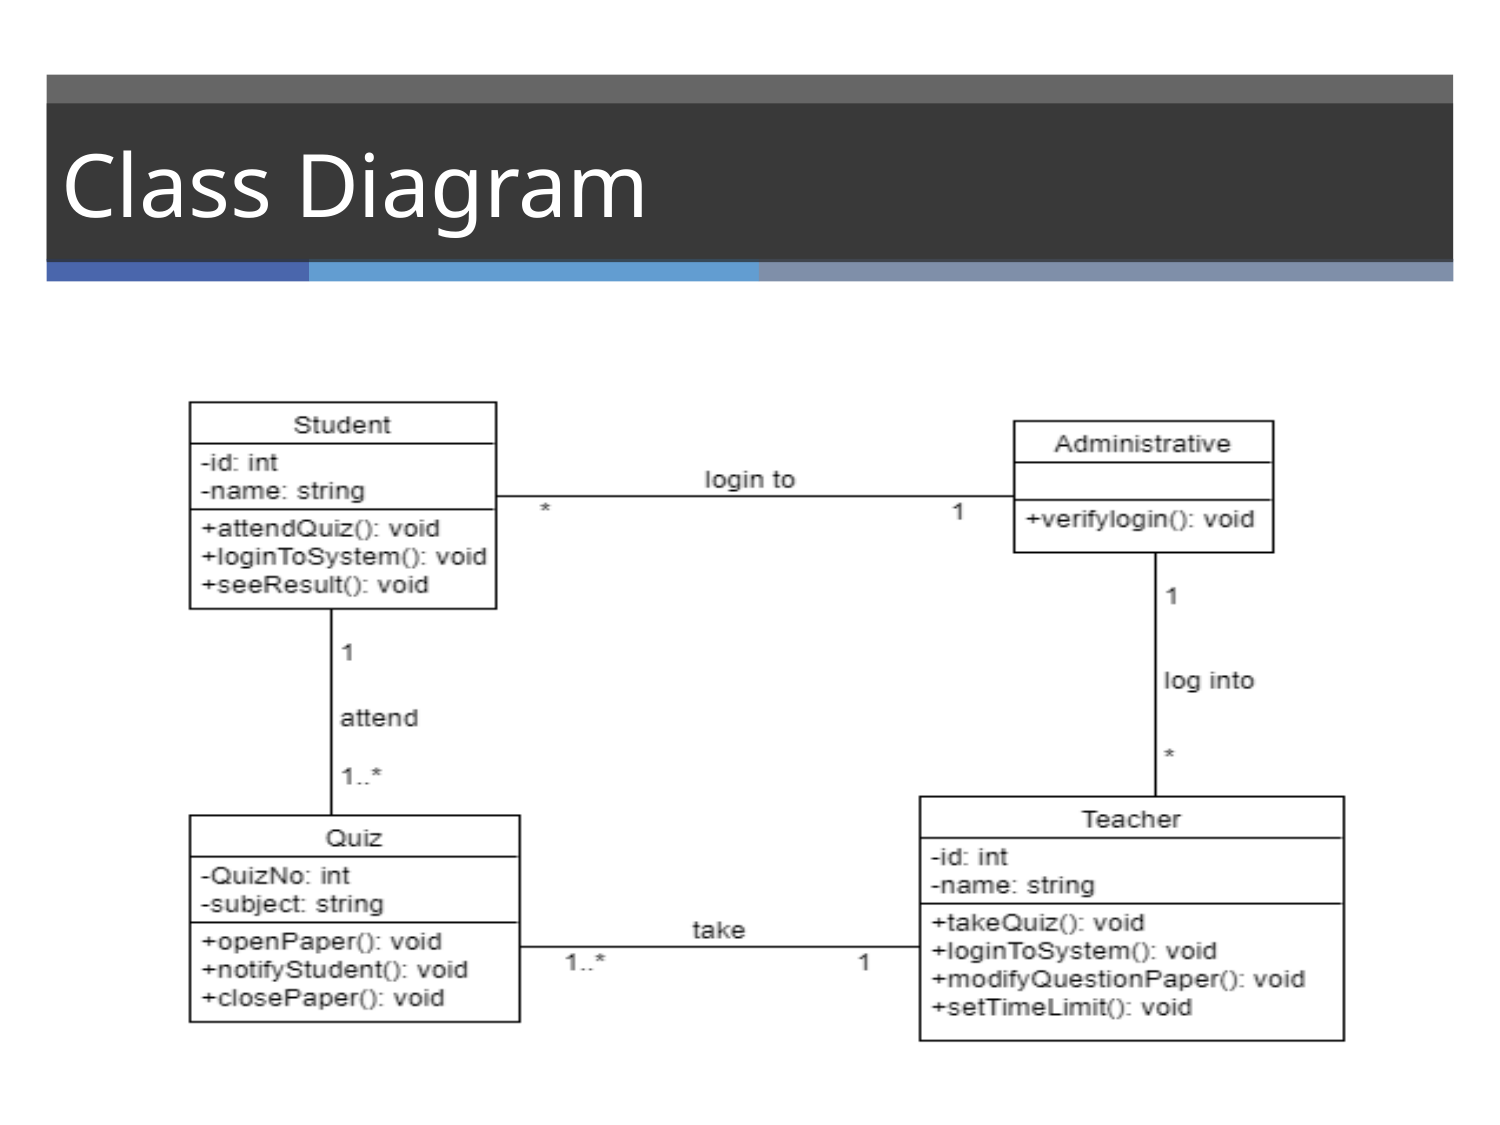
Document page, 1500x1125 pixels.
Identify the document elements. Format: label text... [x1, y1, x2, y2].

title Class Diagram [46, 103, 1454, 263]
picture [165, 383, 1367, 1060]
